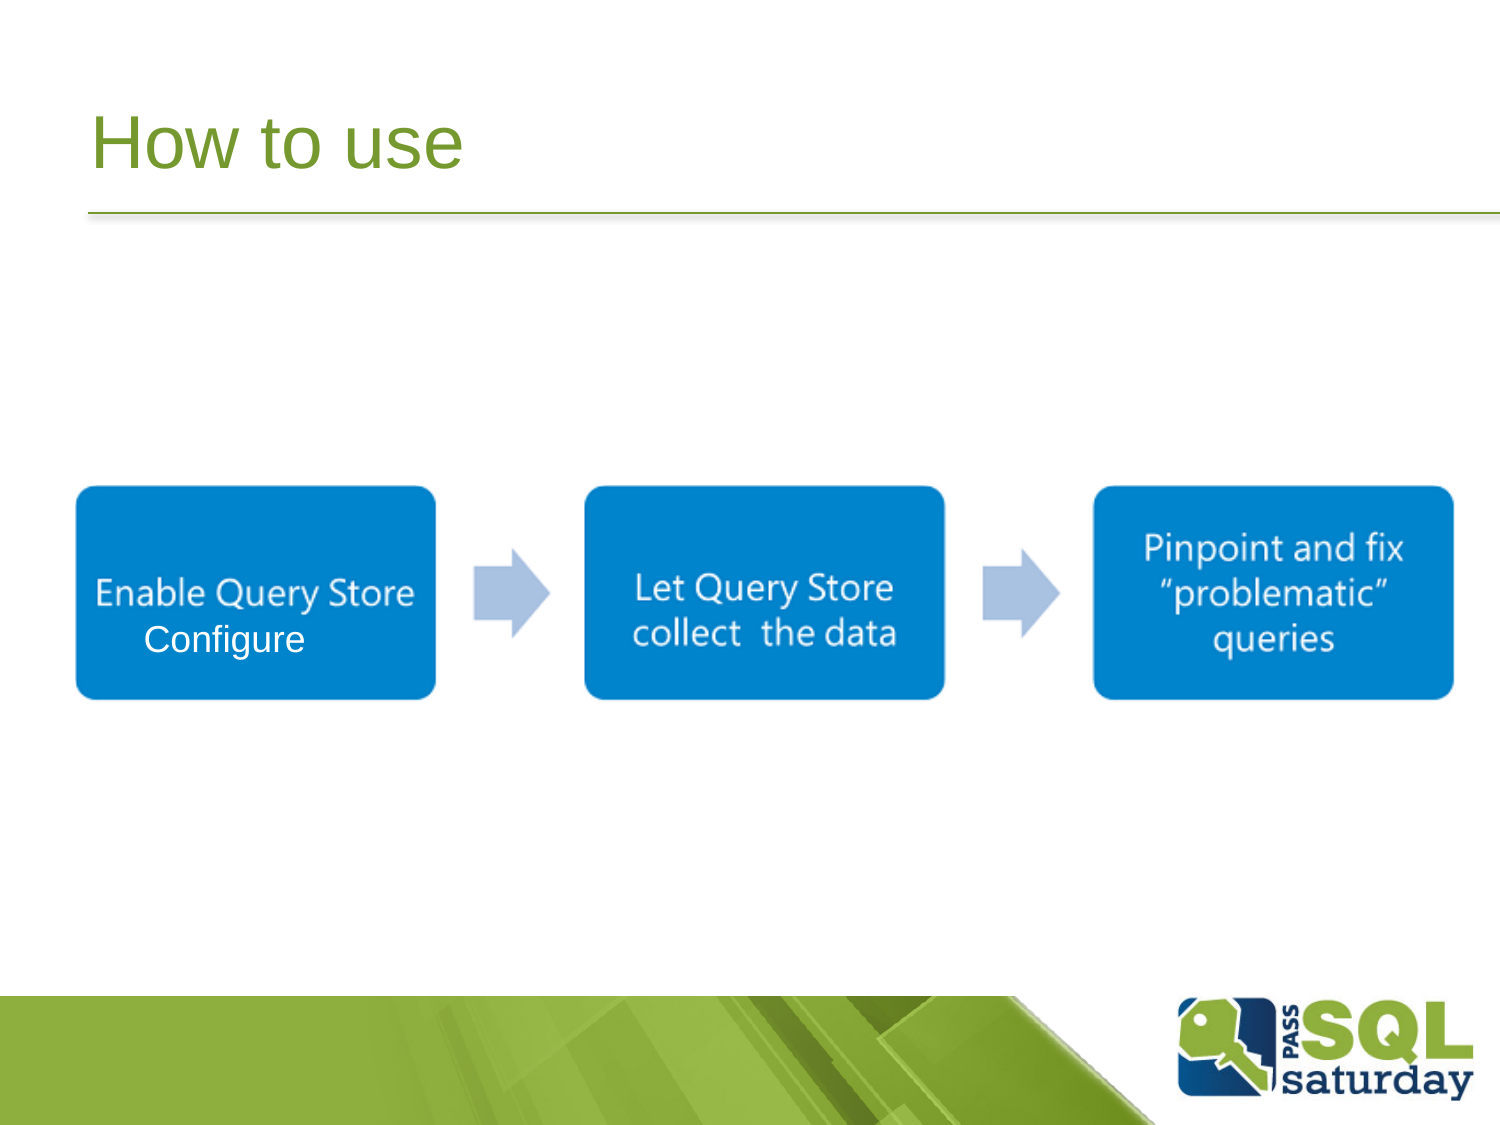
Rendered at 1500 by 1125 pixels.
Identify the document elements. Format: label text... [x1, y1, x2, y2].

title How to use [75, 45, 1425, 233]
picture [74, 485, 1456, 702]
picture [0, 969, 1483, 1125]
